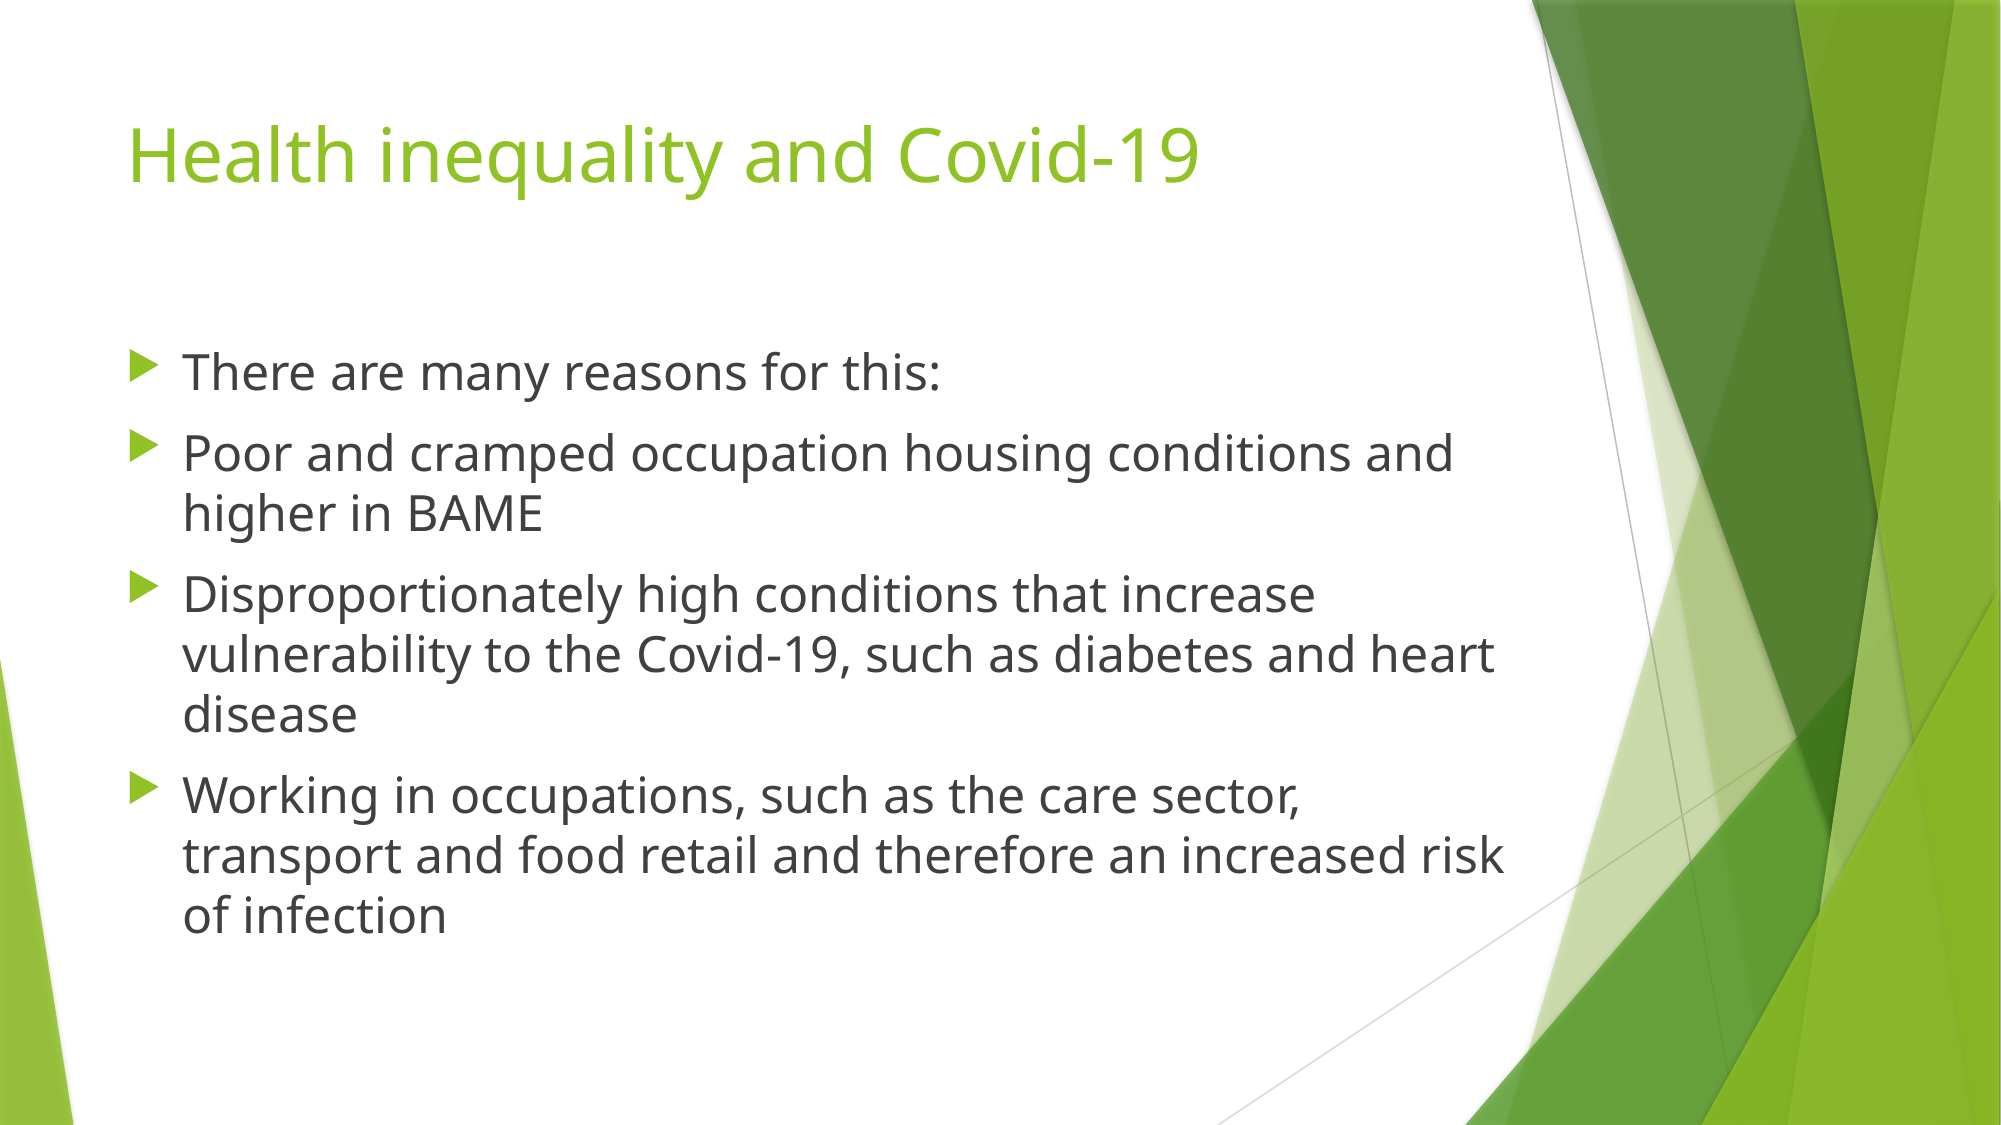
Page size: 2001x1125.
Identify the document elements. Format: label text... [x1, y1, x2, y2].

list There are many reasons for this: Poor and cramped occupation housing conditions and higher in BAME Disproportionately high conditions that increase vulnerability to the Covid-19, such as diabetes and heart disease Working in occupations, such as the care sector, transport and food retail and therefore an increased risk of infection [111, 333, 1522, 970]
title Health inequality and Covid-19 [111, 99, 1522, 317]
